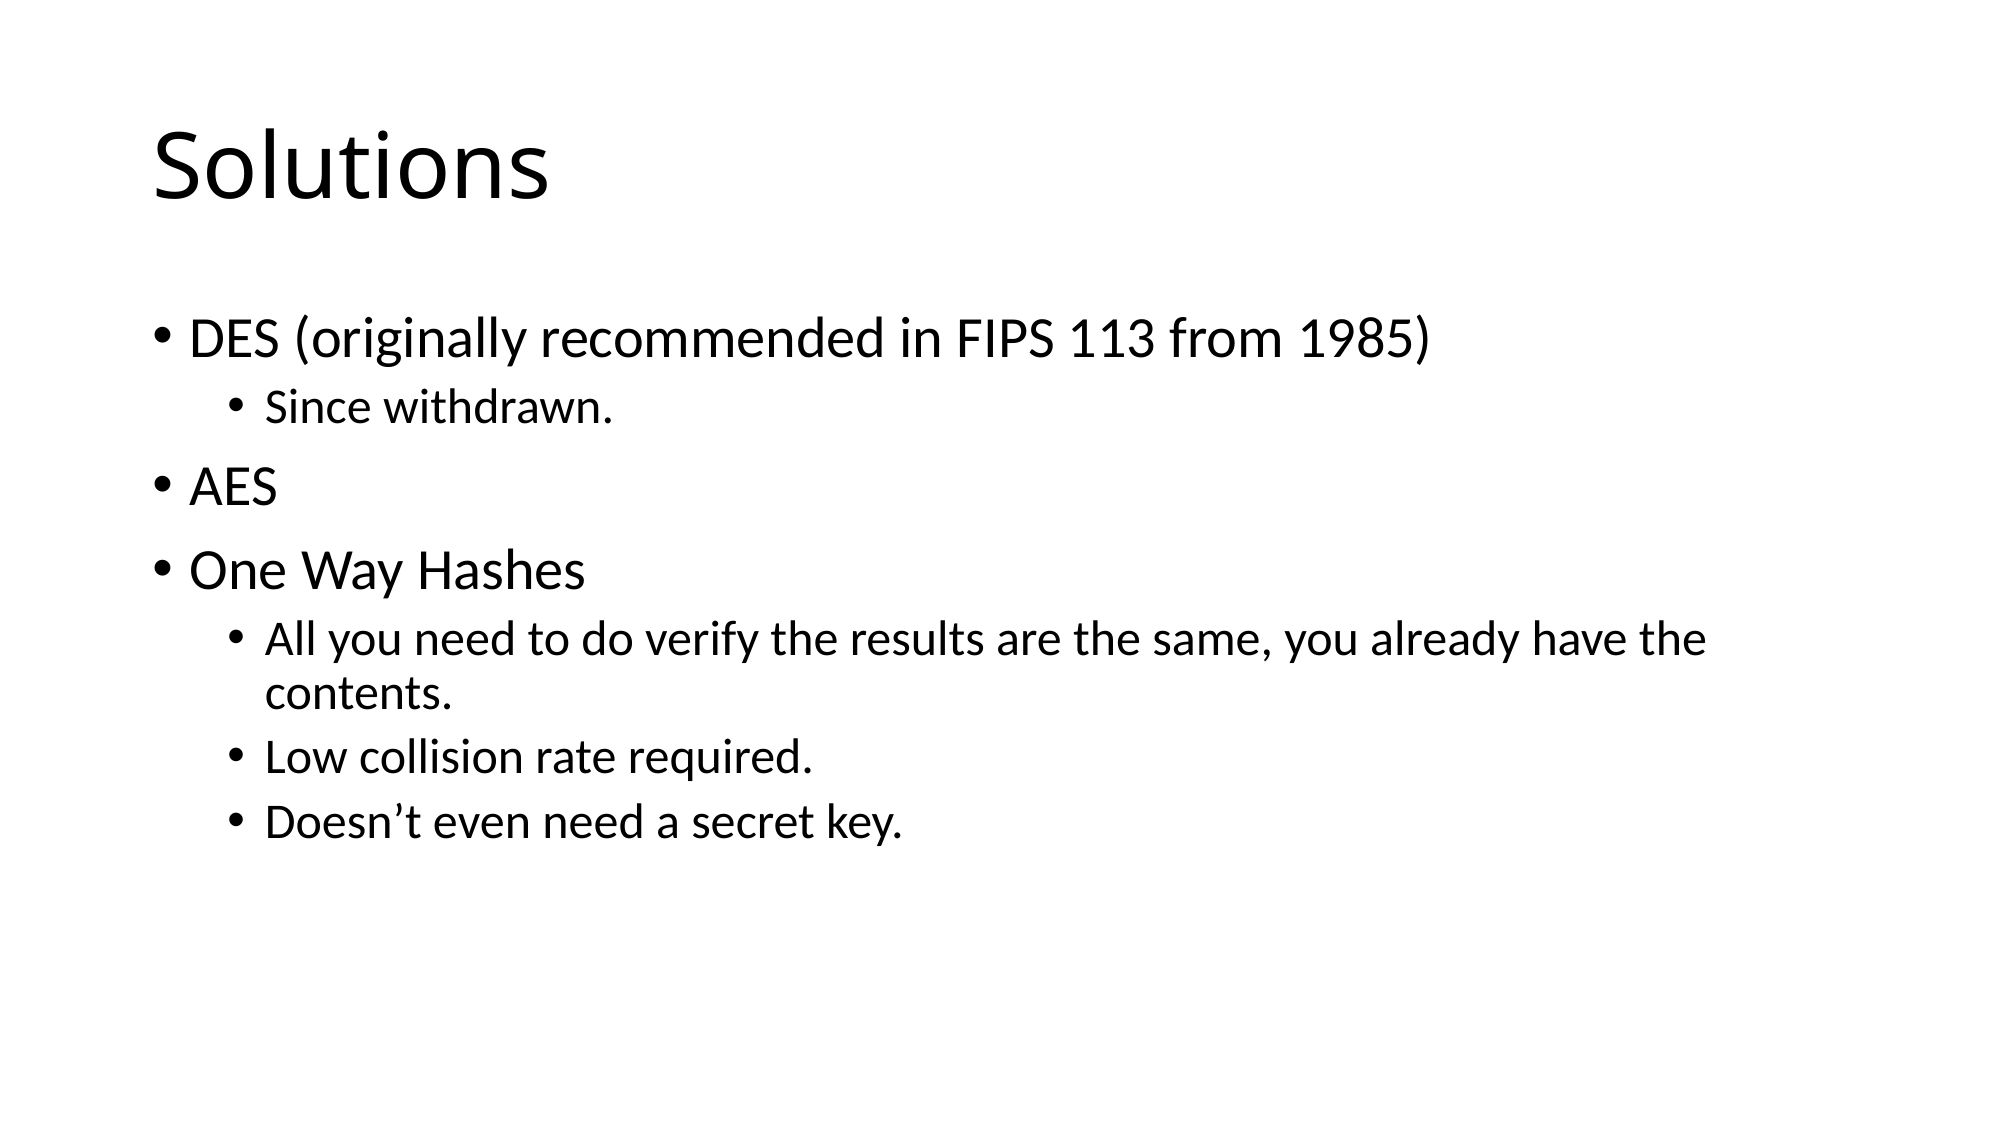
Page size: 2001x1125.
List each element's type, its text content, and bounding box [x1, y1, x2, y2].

list DES (originally recommended in FIPS 113 from 1985) Since withdrawn. AES One Way Hashes All you need to do verify the results are the same, you already have the contents. Low collision rate required. Doesn’t even need a secret key. [137, 299, 1863, 1014]
title Solutions [137, 59, 1863, 278]
